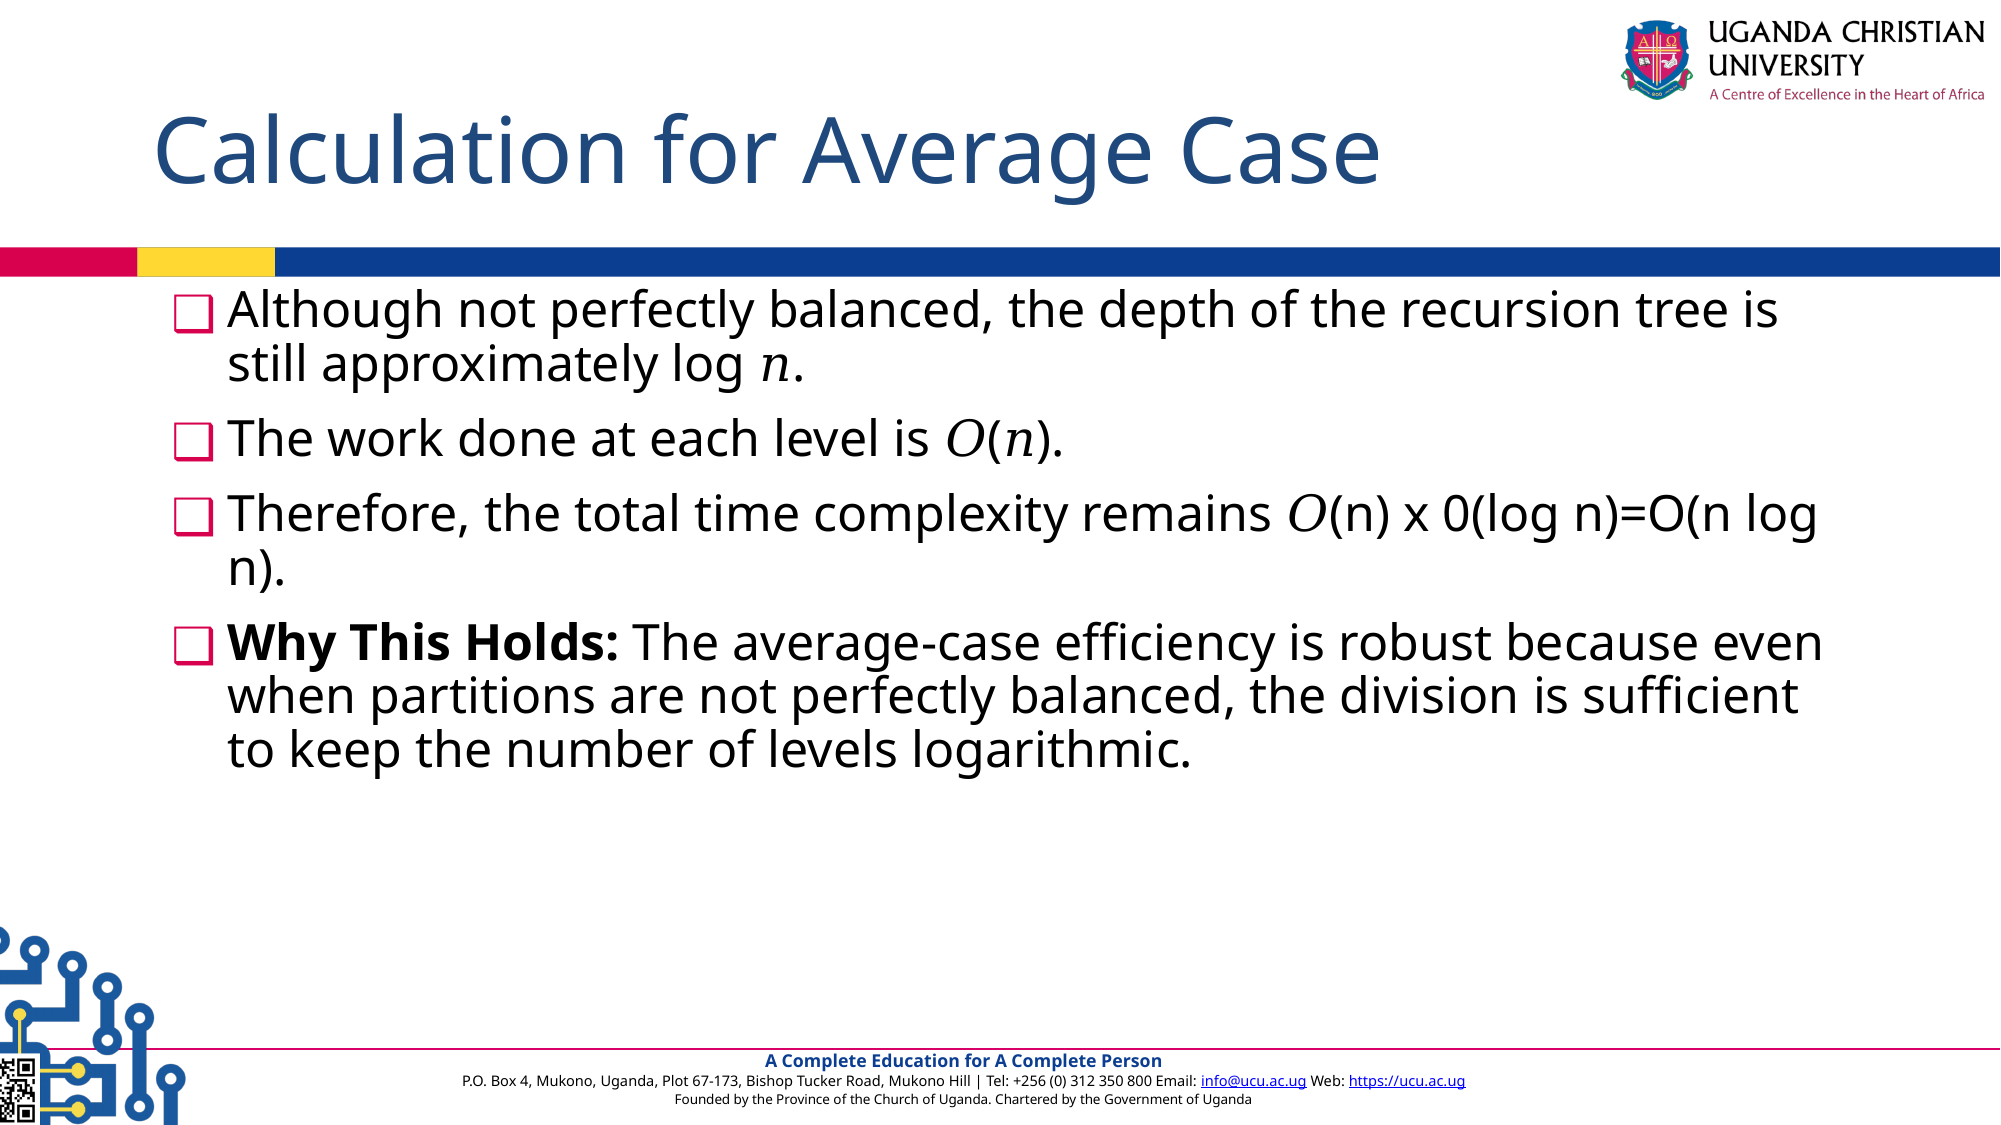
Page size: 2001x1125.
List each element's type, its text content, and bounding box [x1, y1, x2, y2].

picture [1603, 0, 2000, 121]
title Calculation for Average Case [137, 59, 1863, 248]
picture [0, 887, 191, 1125]
list Although not perfectly balanced, the depth of the recursion tree is still approximately log⁡ 𝑛. The work done at each level is 𝑂(𝑛). Therefore, the total time complexity remains 𝑂(n) x 0(log n)=O(n log n). Why This Holds: The average-case efficiency is robust because even when partitions are not perfectly balanced, the division is sufficient to keep the number of levels logarithmic. [137, 276, 1863, 1014]
